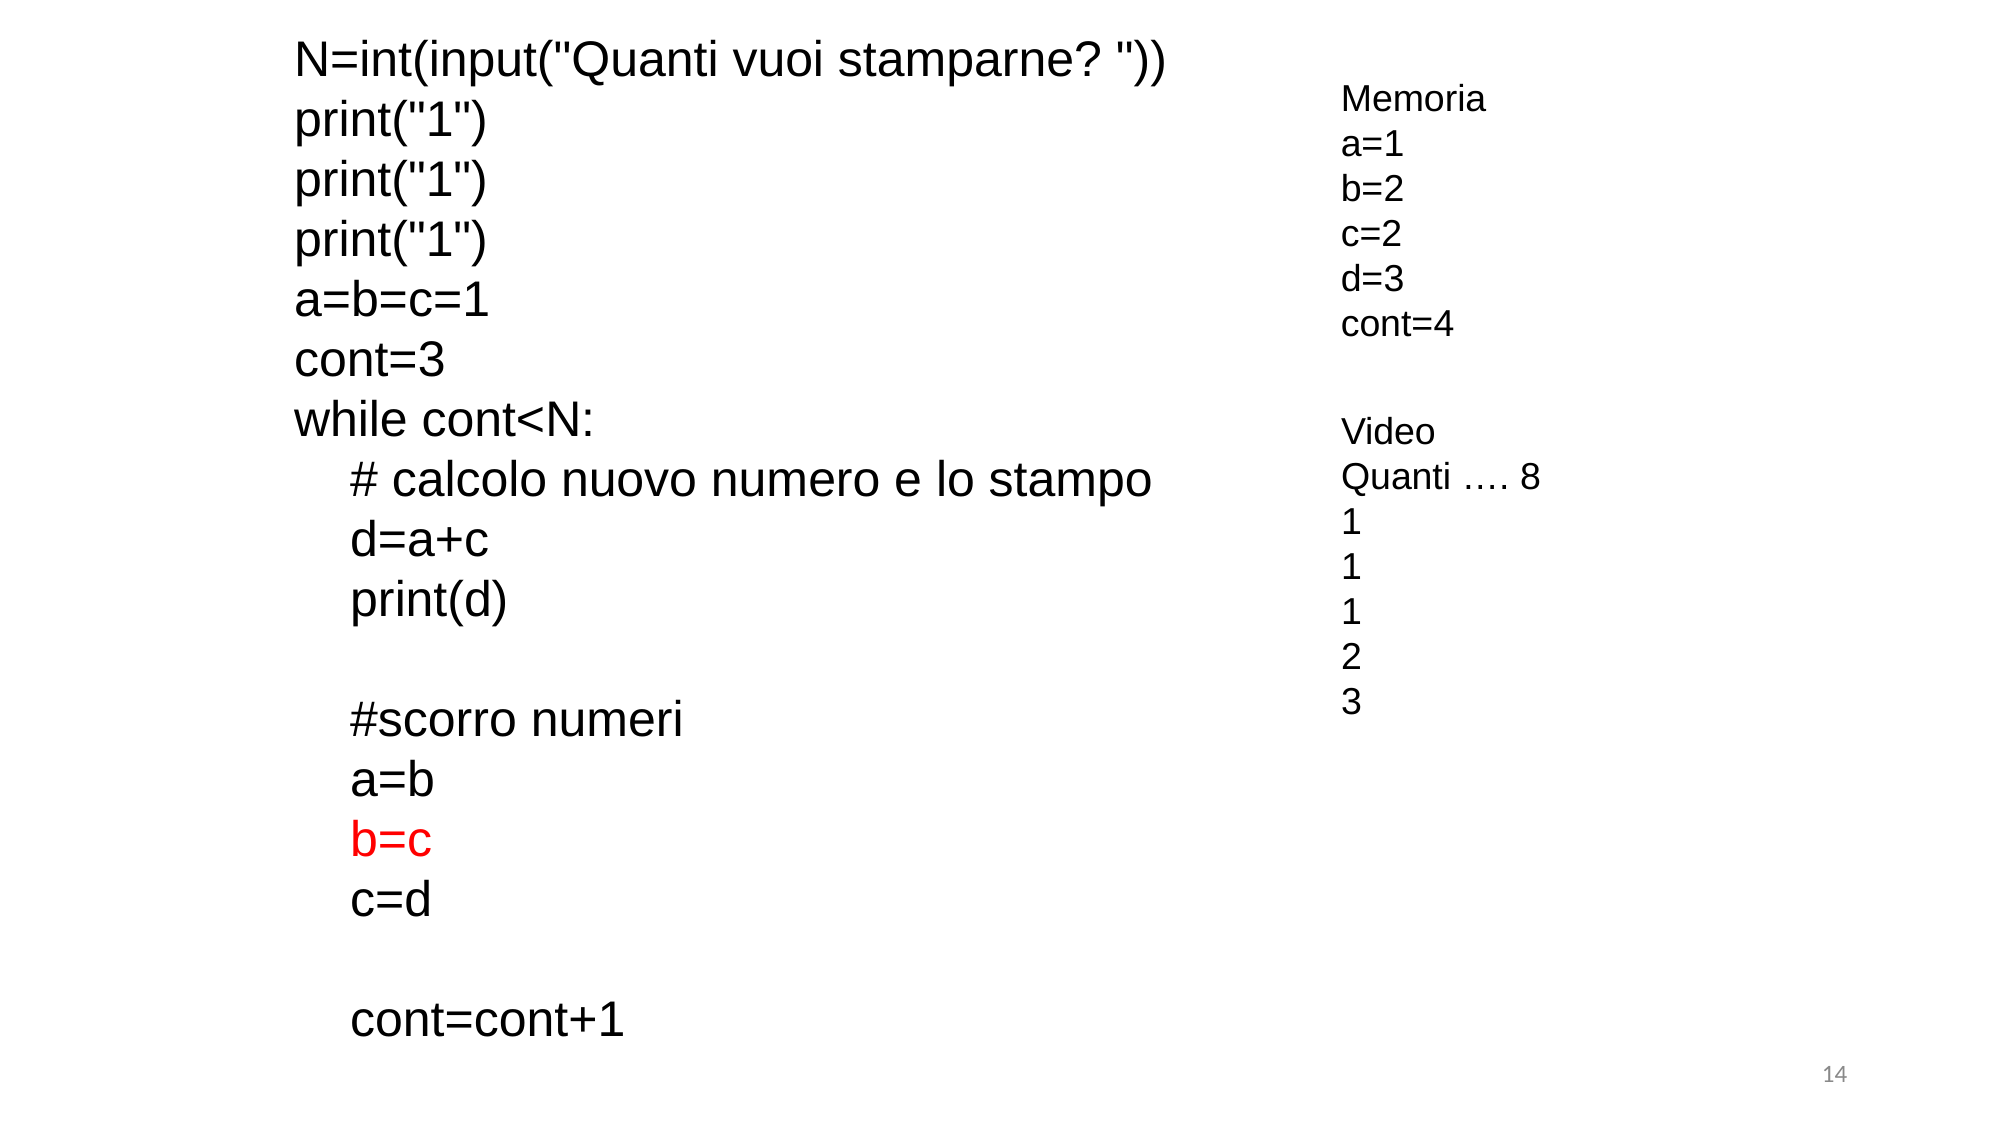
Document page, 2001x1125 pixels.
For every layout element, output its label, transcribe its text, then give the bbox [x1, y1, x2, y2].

text_box Memoria a=1 b=2 c=2 d=3 cont=4 [1326, 66, 1502, 352]
text_box Video Quanti …. 8 1 1 1 2 3 [1326, 399, 1556, 730]
slide_number 14 [1412, 1042, 1863, 1103]
text_box N=int(input("Quanti vuoi stamparne? ")) print("1") print("1") print("1") a=b=c=1 cont=3 while cont<N: # calcolo nuovo numero e lo stampo d=a+c print(d) #scorro numeri a=b b=c c=d cont=cont+1 [279, 18, 1375, 1054]
